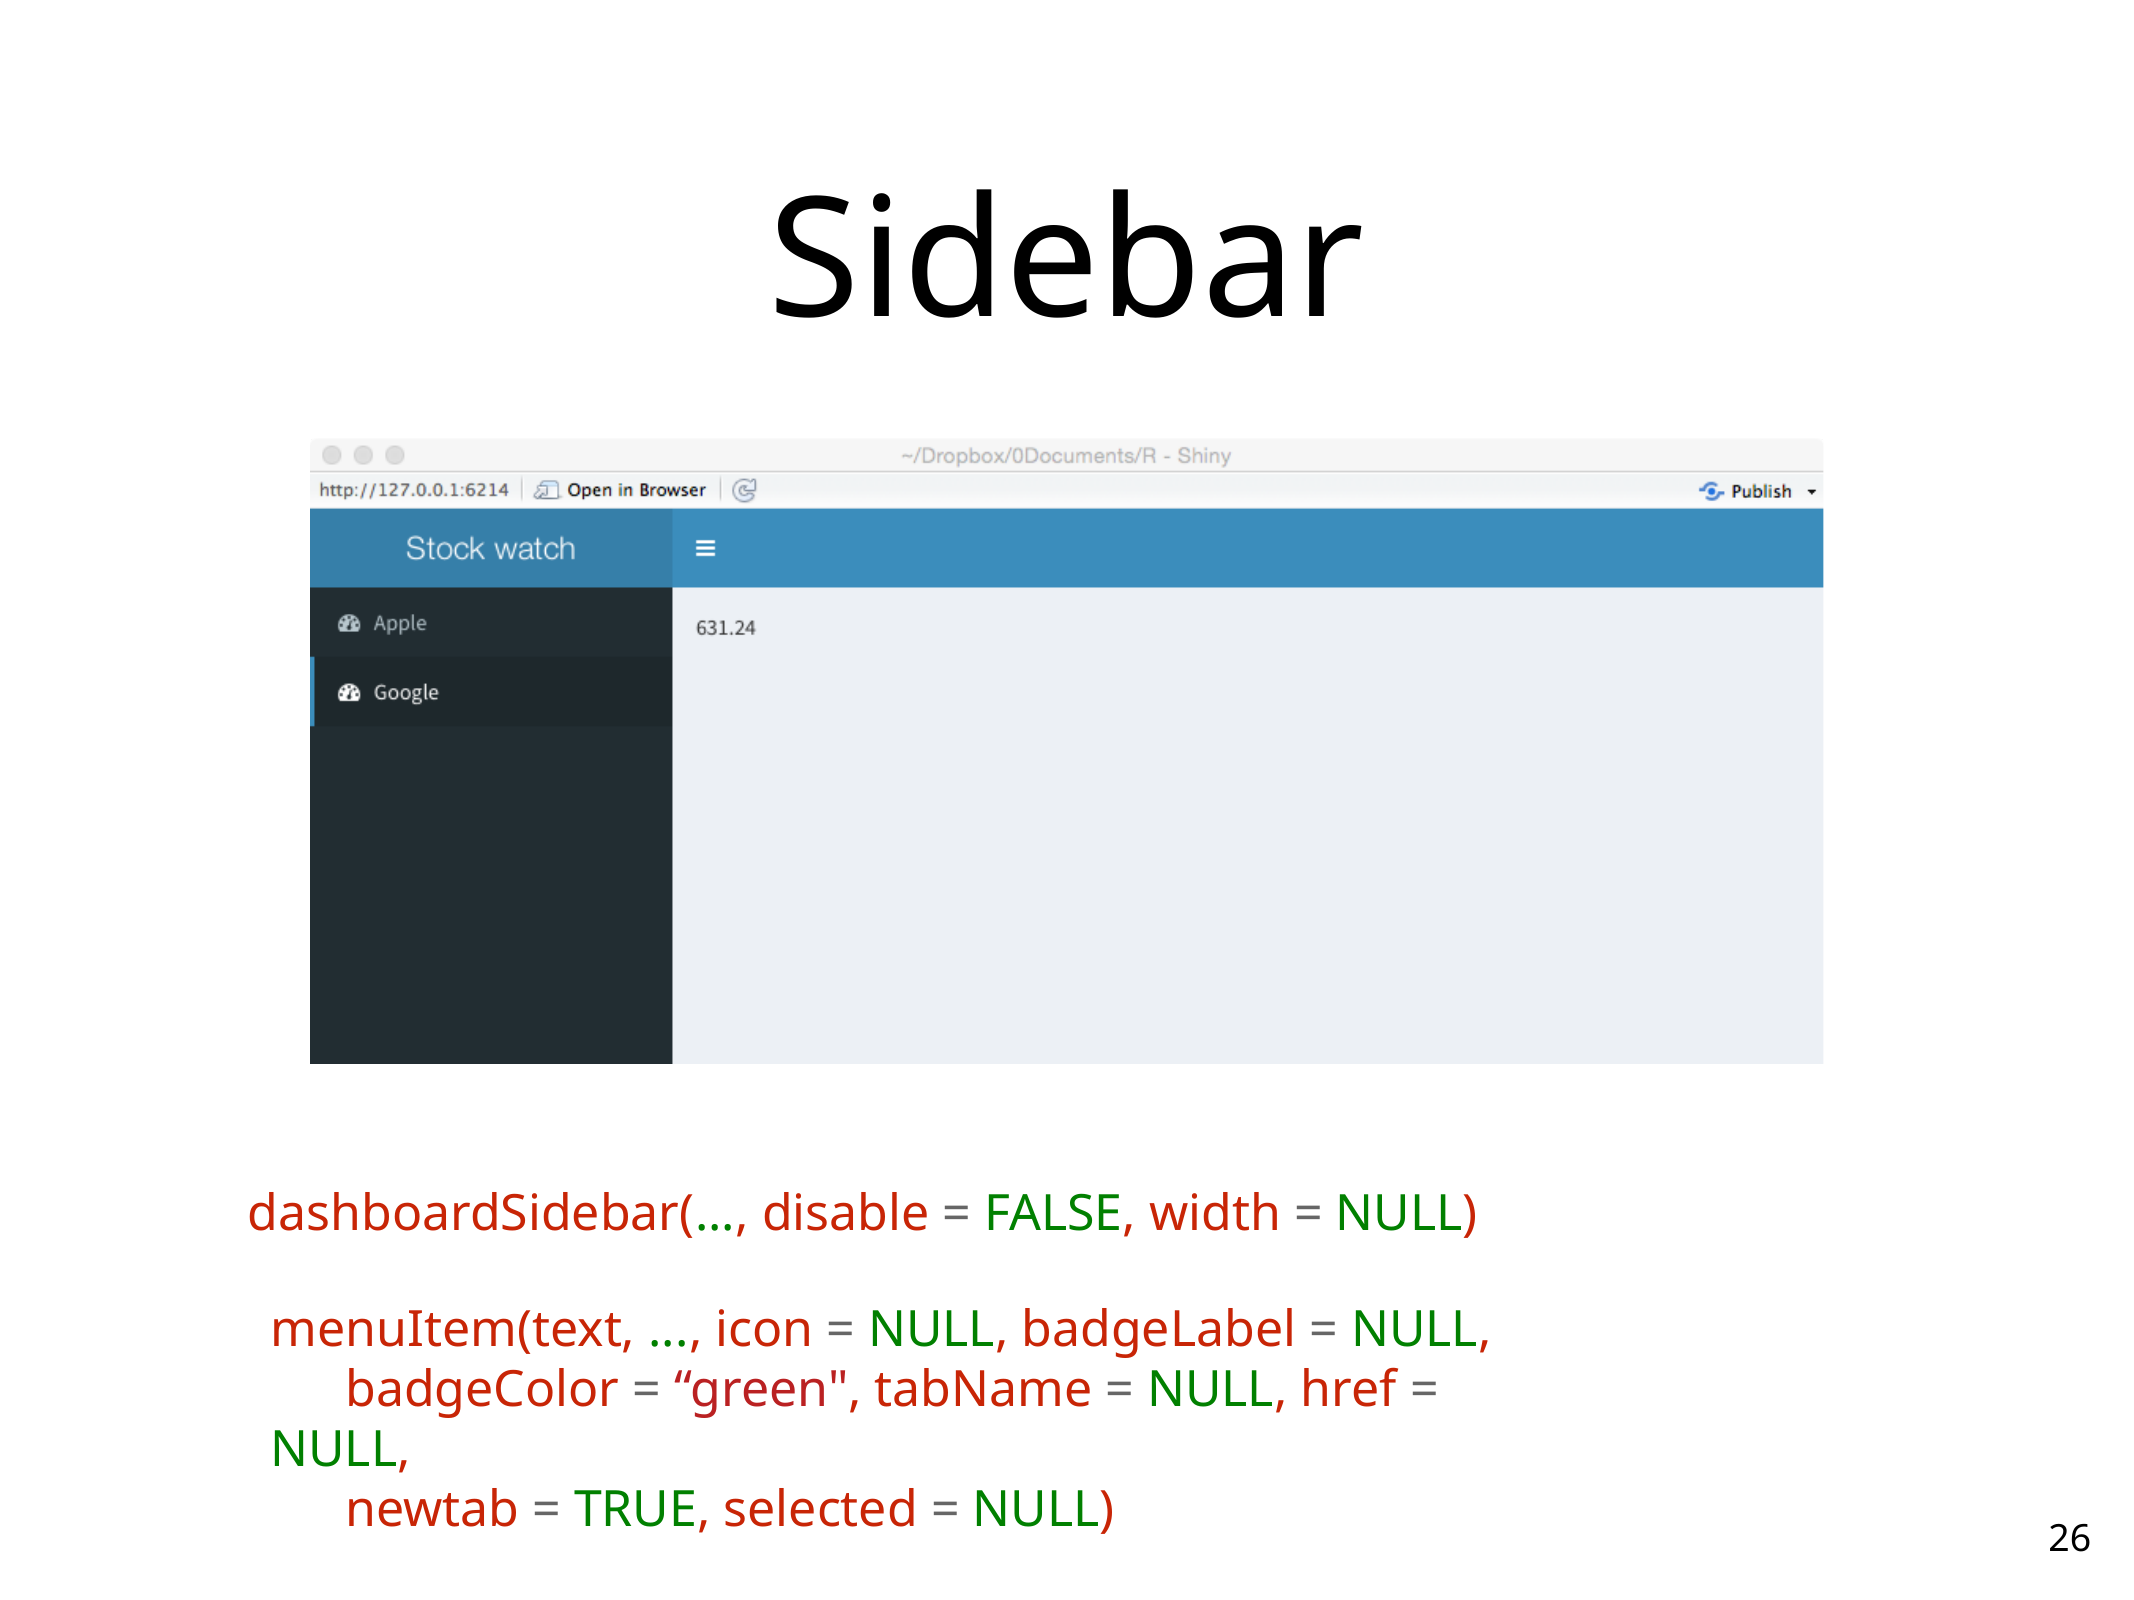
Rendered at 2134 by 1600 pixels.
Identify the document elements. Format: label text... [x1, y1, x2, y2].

slide_number 26 [2039, 1512, 2101, 1577]
text_box menuItem(text, ..., icon = NULL, badgeLabel = NULL, badgeColor = “green", tabName = NULL, href = NULL, newtab = TRUE, selected = NULL) [262, 1317, 1539, 1515]
picture [309, 437, 1824, 1065]
text_box dashboardSidebar(..., disable = FALSE, width = NULL) [239, 1172, 1487, 1249]
title Sidebar [155, 72, 1978, 428]
